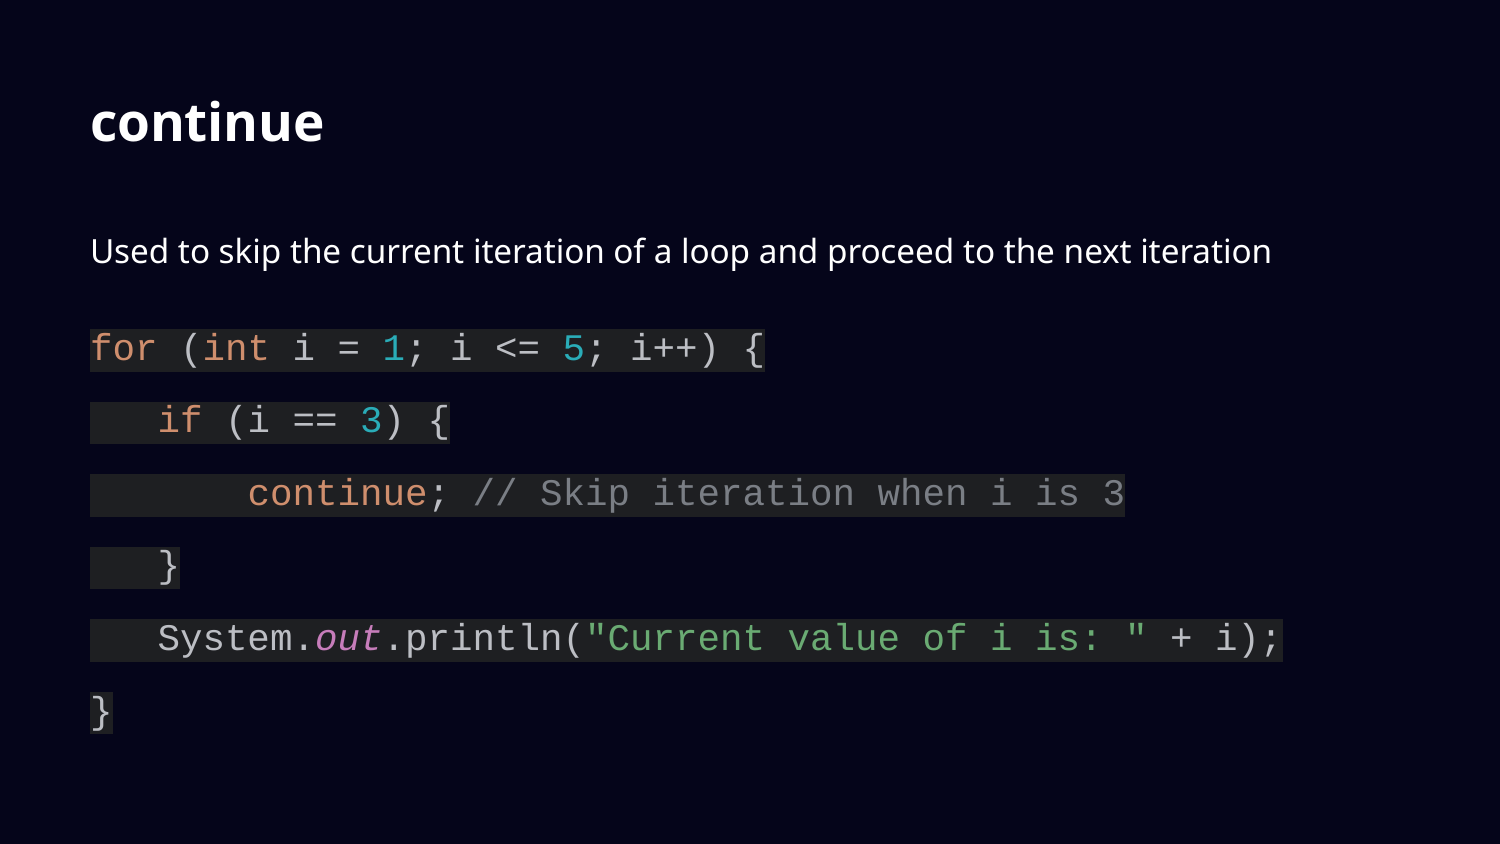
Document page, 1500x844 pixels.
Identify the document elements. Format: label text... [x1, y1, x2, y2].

title continue [75, 72, 1425, 167]
subtitle Used to skip the current iteration of a loop and proceed to the next iteration [75, 191, 1406, 286]
list for (int i = 1; i <= 5; i++) { if (i == 3) { continue; // Skip iteration when i is 3 } System.out.println("Current value of i is: " + i); } [75, 301, 1425, 750]
